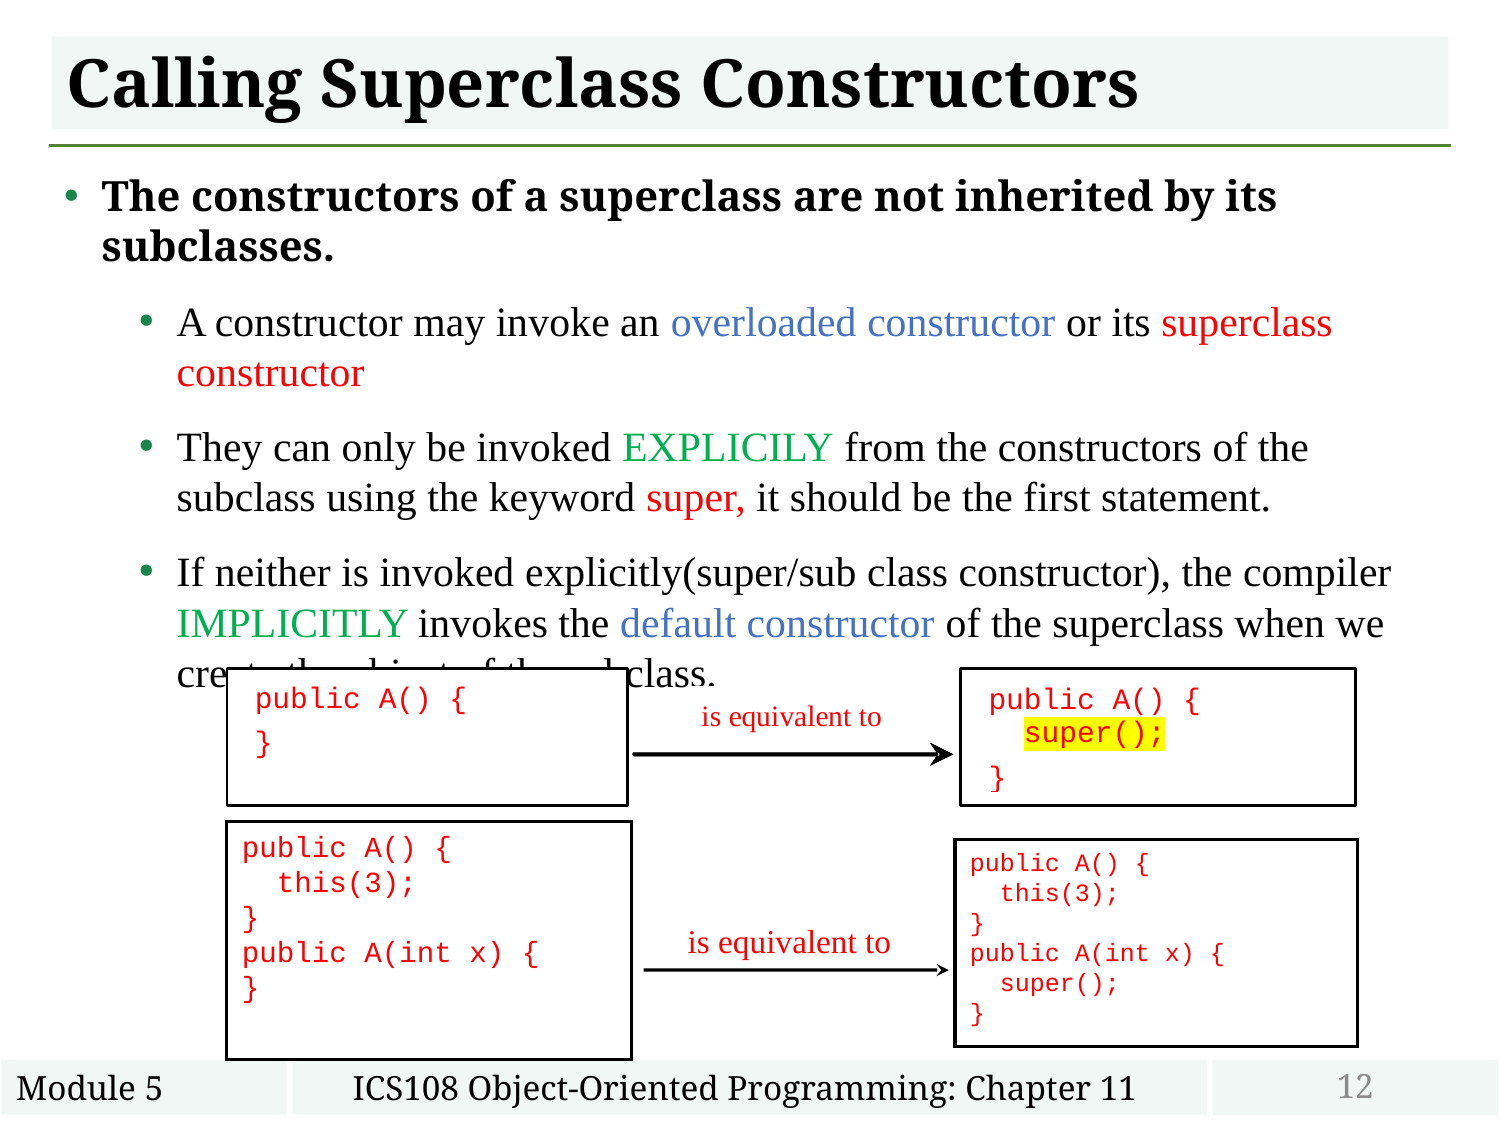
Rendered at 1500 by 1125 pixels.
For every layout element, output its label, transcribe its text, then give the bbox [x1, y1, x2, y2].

picture [204, 648, 1401, 823]
text_box is equivalent to [643, 920, 936, 964]
slide_number 12 [1212, 1059, 1498, 1116]
text_box public A() { this(3); } public A(int x) { super(); } [955, 839, 1358, 1047]
title Calling Superclass Constructors [51, 36, 1449, 130]
text_box public A() { this(3); } public A(int x) { } [226, 823, 632, 1060]
list The constructors of a superclass are not inherited by its subclasses. A constructor may invoke an overloaded constructor or its superclass constructor They can only be invoked EXPLICILY from the constructors of the subclass using the keyword super, it should be the first statement. If neither is invoked explicitly(super/sub class constructor), the compiler IMPLICITLY invokes the default constructor of the superclass when we create the object of the subclass. [49, 162, 1451, 1044]
text_box [643, 963, 949, 977]
